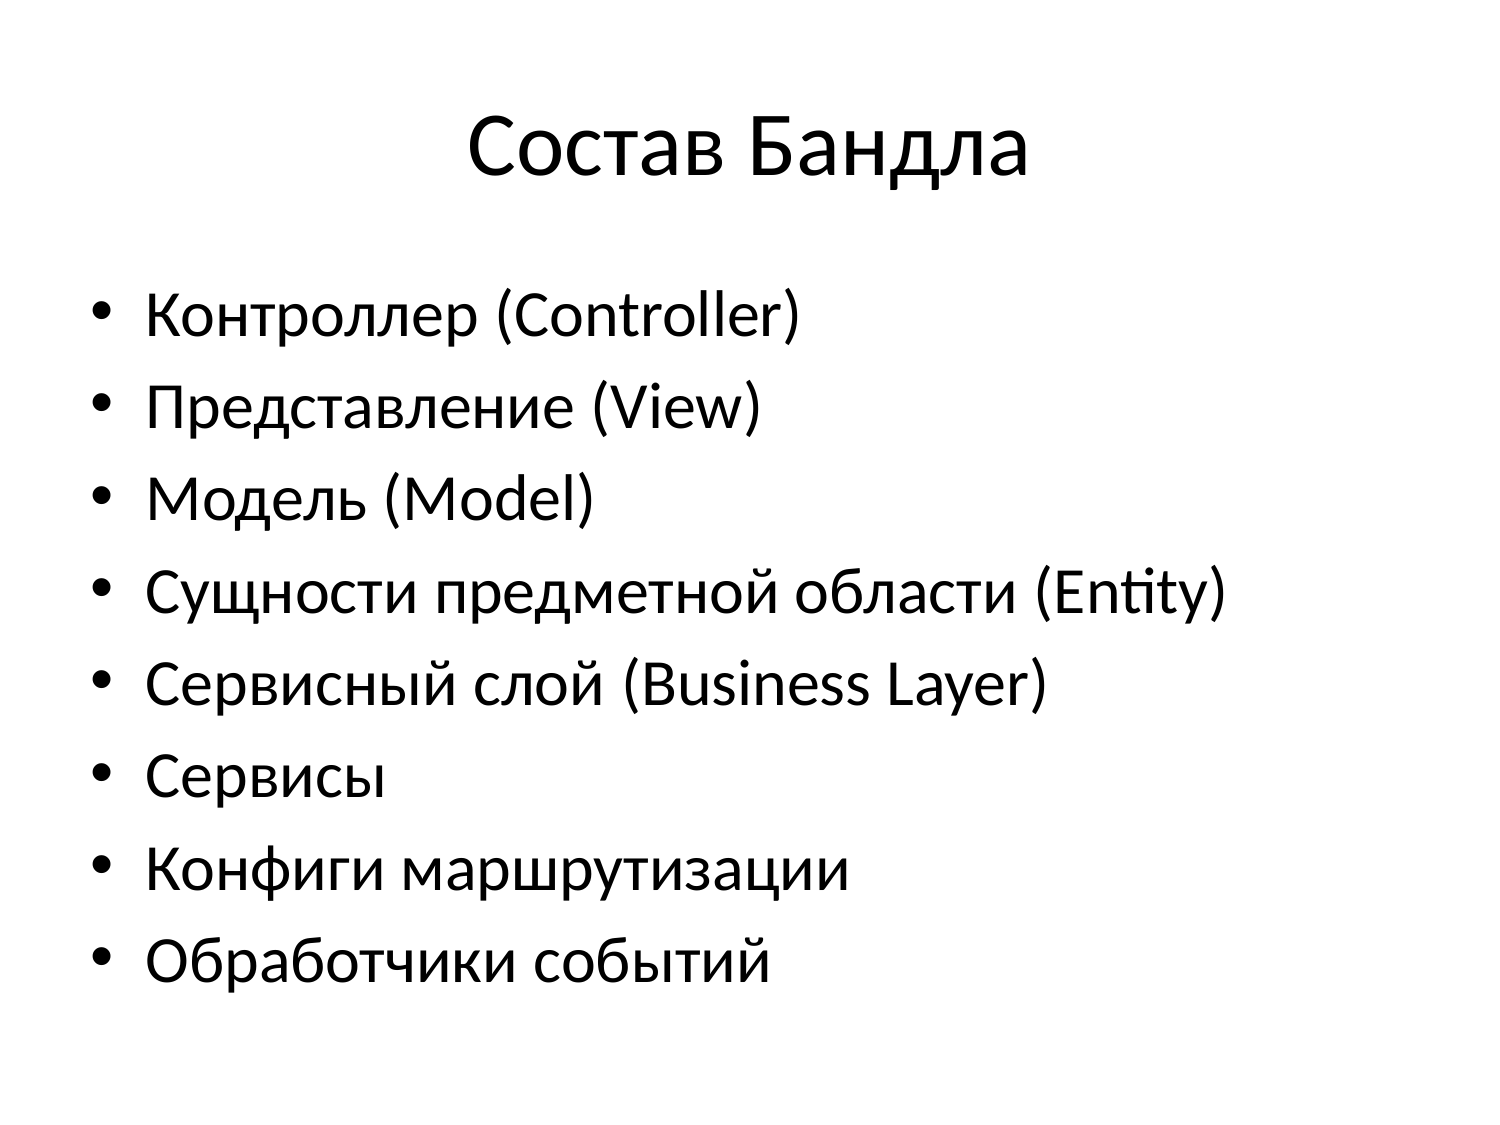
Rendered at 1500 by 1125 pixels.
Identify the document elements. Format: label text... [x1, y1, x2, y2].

title Состав Бандла [75, 45, 1425, 233]
list Контроллер (Controller) Представление (View) Модель (Model) Сущности предметной области (Entity) Сервисный слой (Business Layer) Сервисы Конфиги маршрутизации Обработчики событий [75, 262, 1425, 1005]
